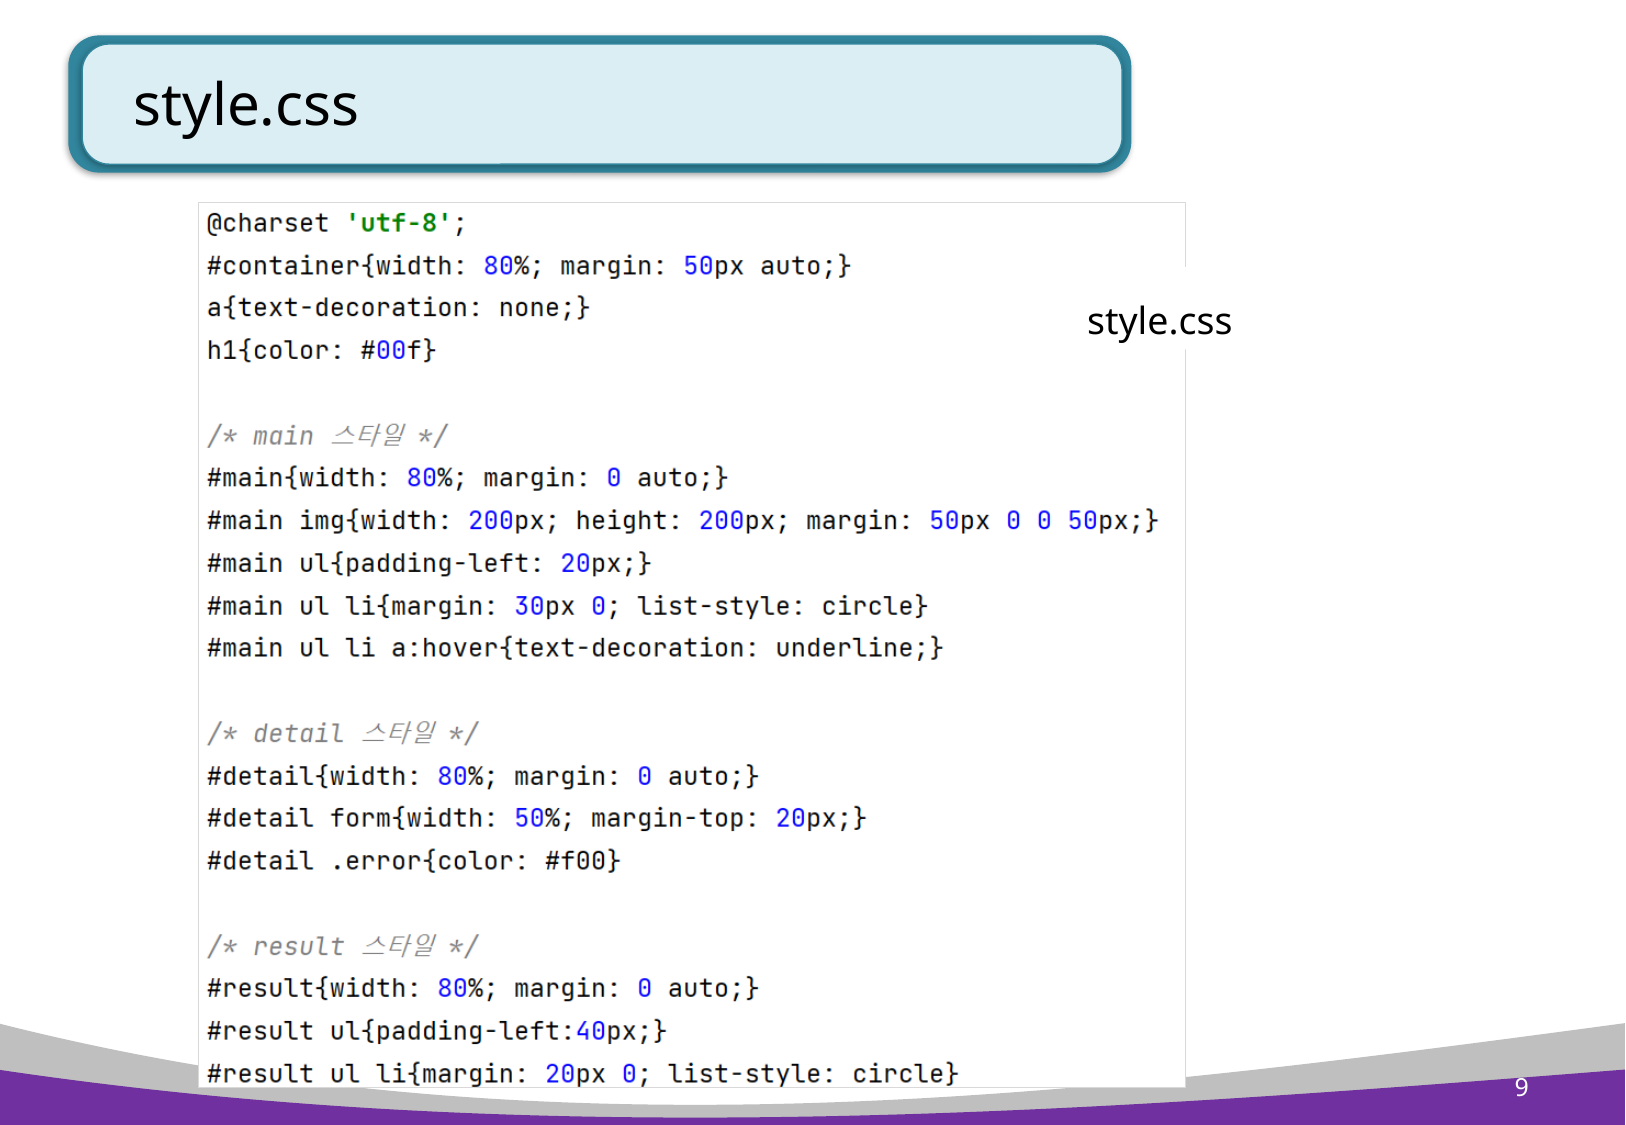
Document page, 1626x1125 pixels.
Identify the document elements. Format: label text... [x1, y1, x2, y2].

title style.css [103, 32, 1121, 173]
picture [197, 202, 1186, 1088]
text_box style.css [1190, 265, 1370, 351]
slide_number 9 [1452, 1058, 1544, 1119]
